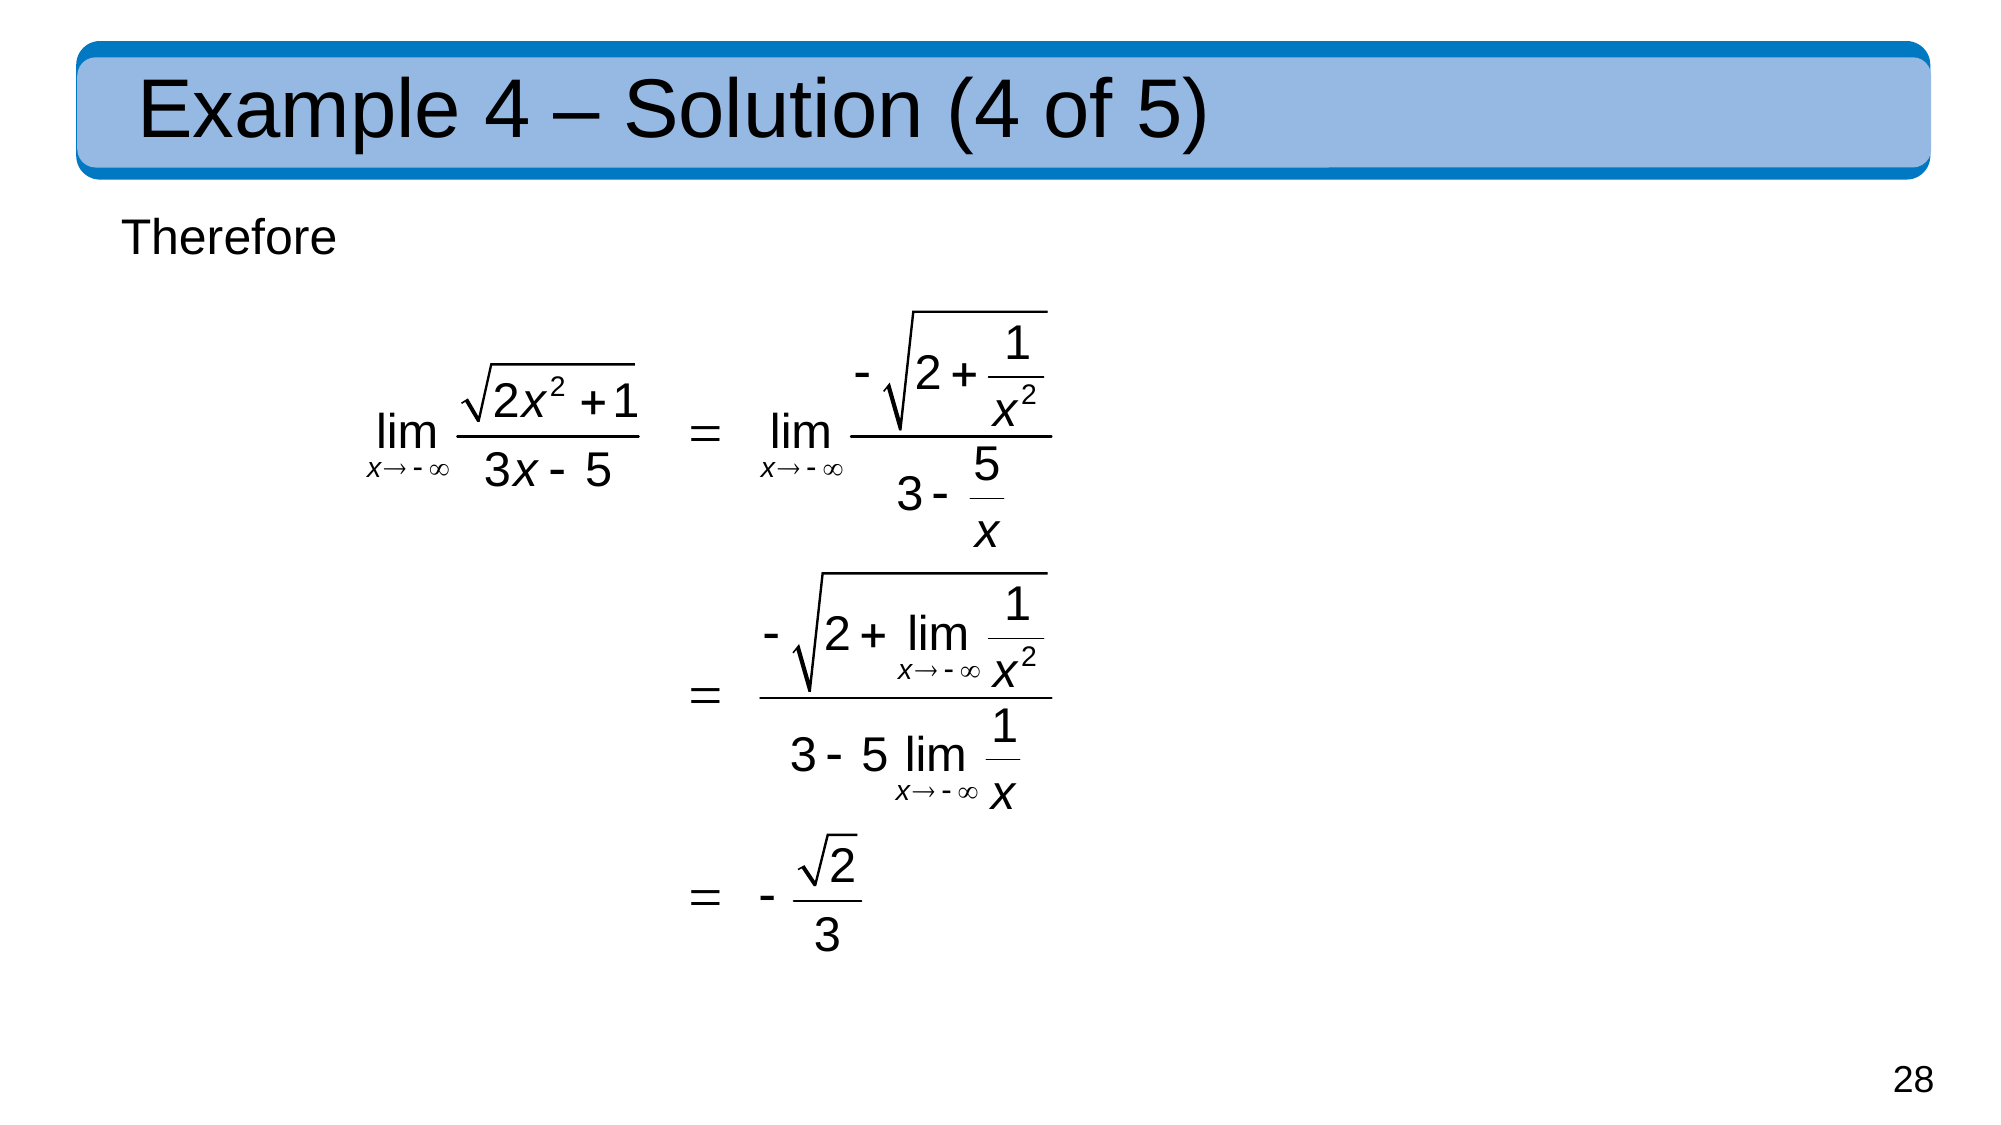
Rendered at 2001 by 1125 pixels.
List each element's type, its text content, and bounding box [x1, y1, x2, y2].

list Therefore [120, 211, 363, 278]
title Example 4 – Solution (4 of 5) [137, 65, 1863, 176]
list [362, 306, 1057, 958]
